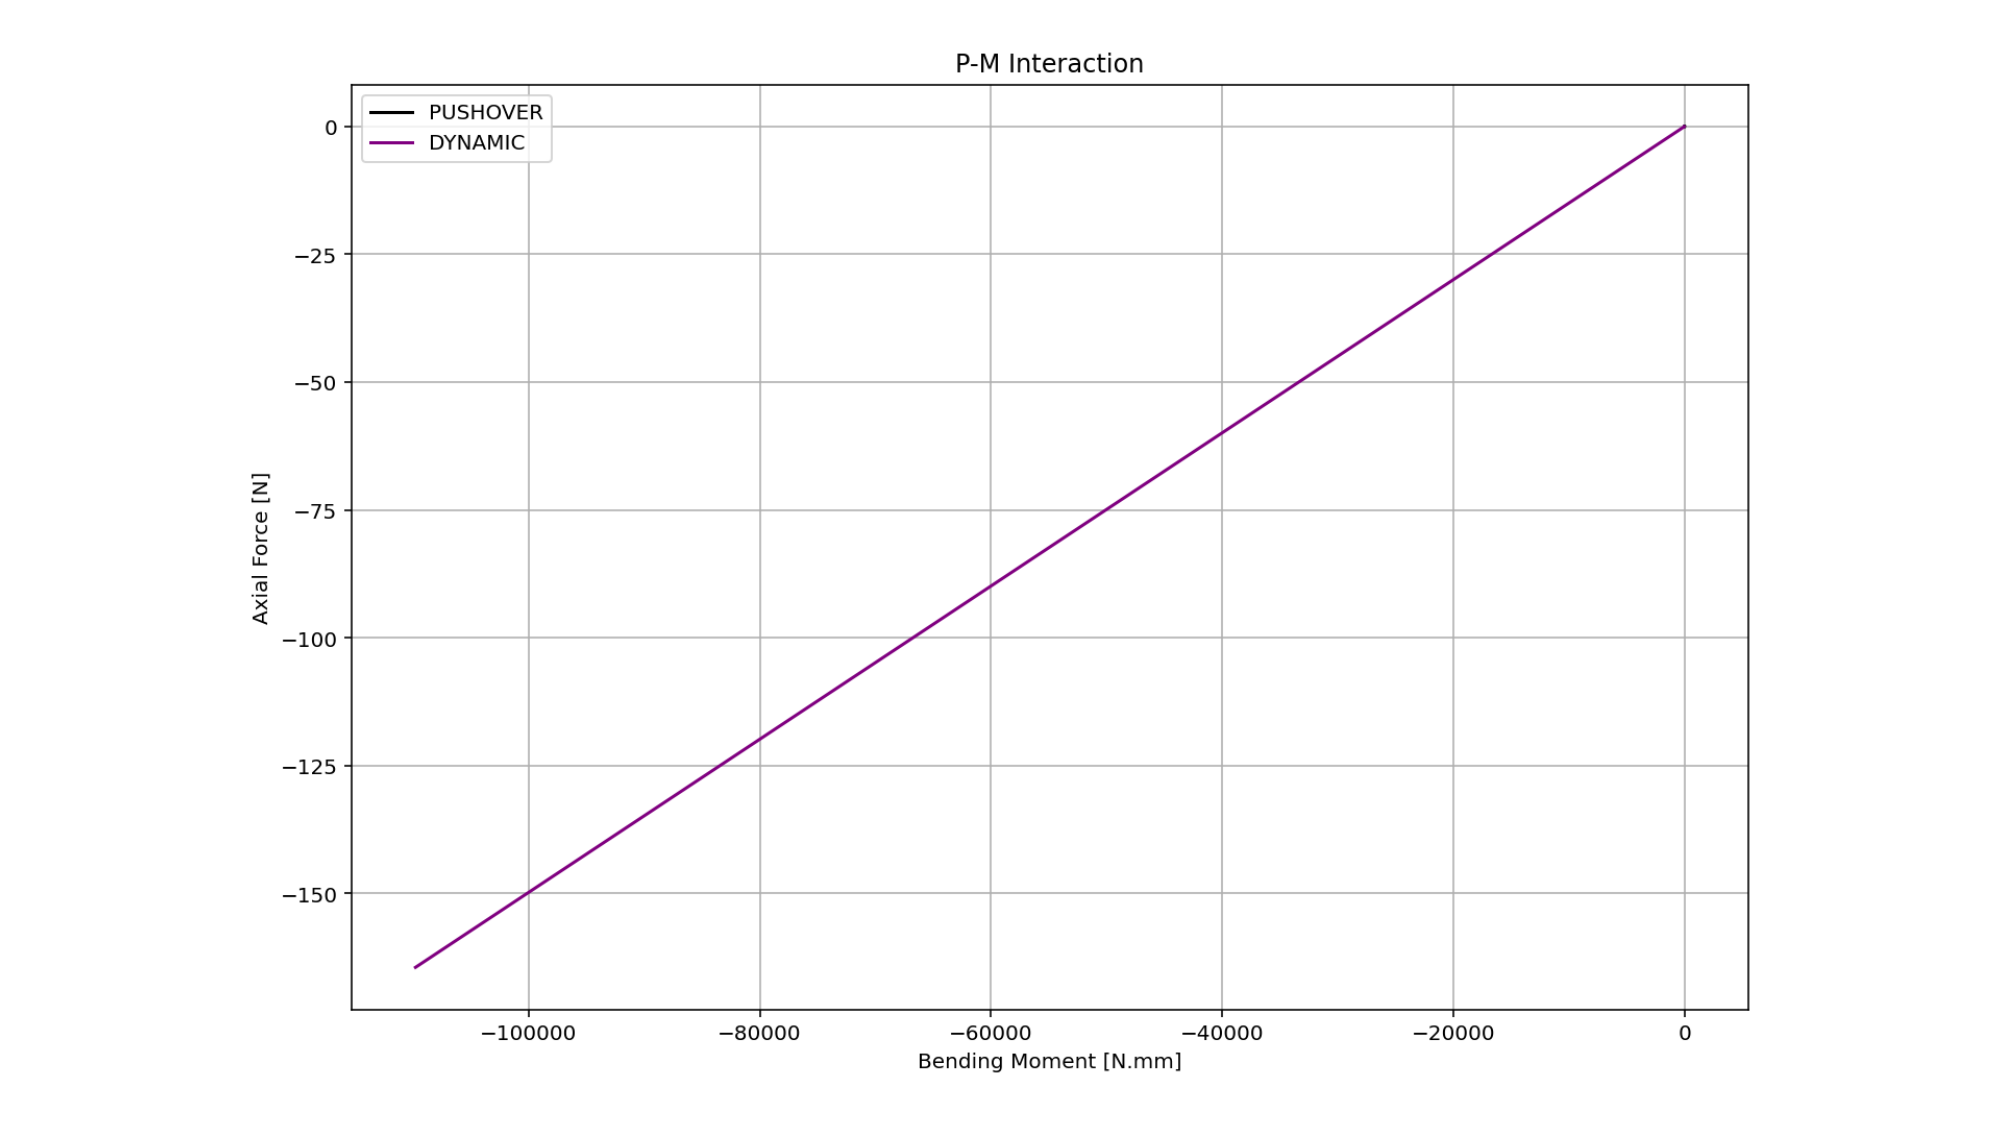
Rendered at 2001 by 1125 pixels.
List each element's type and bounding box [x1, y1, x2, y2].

picture [236, 37, 1764, 1087]
